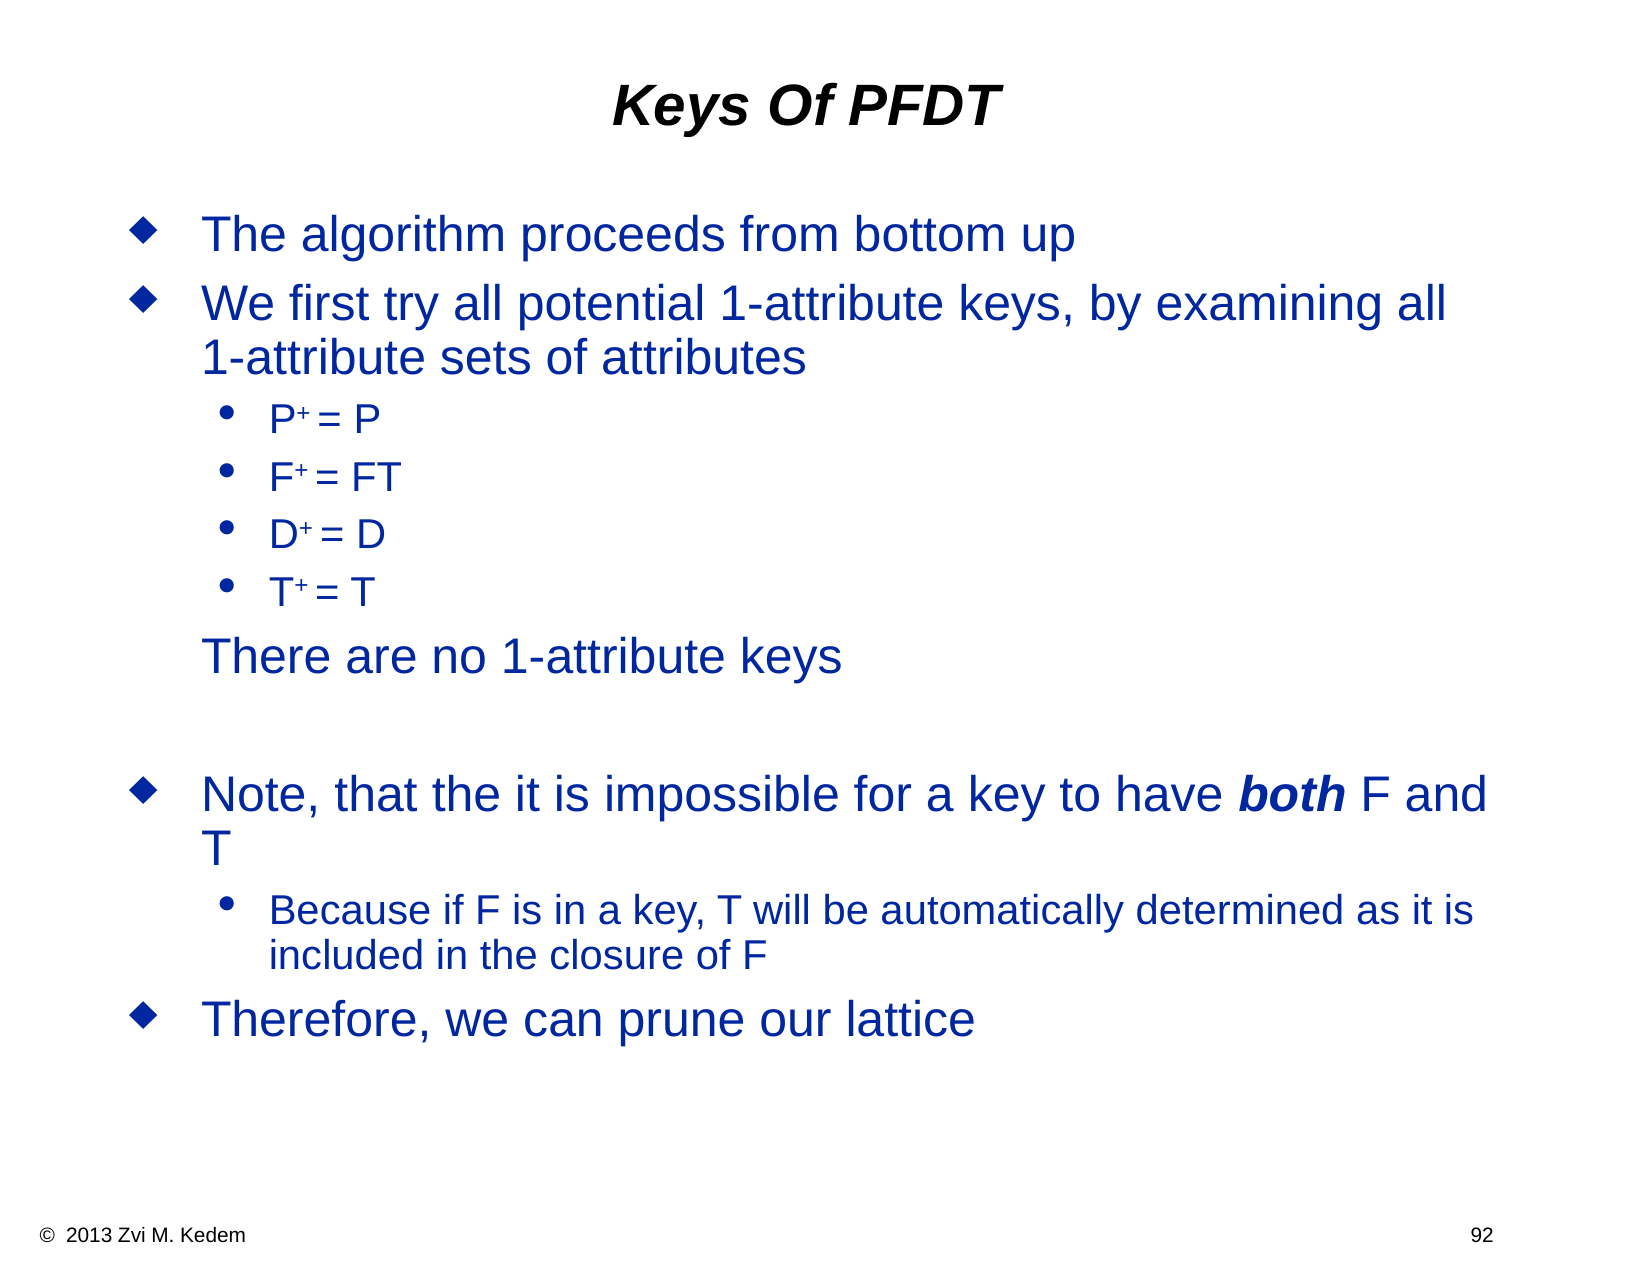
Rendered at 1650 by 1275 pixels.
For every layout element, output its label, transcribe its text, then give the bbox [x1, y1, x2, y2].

title Keys Of PFDT [111, 36, 1501, 176]
list The algorithm proceeds from bottom up We first try all potential 1-attribute keys, by examining all 1-attribute sets of attributes P+ = P F+ = FT D+ = D T+ = T There are no 1-attribute keys Note, that the it is impossible for a key to have both F and T Because if F is in a key, T will be automatically determined as it is included in the closure of F Therefore, we can prune our lattice [111, 199, 1513, 1201]
